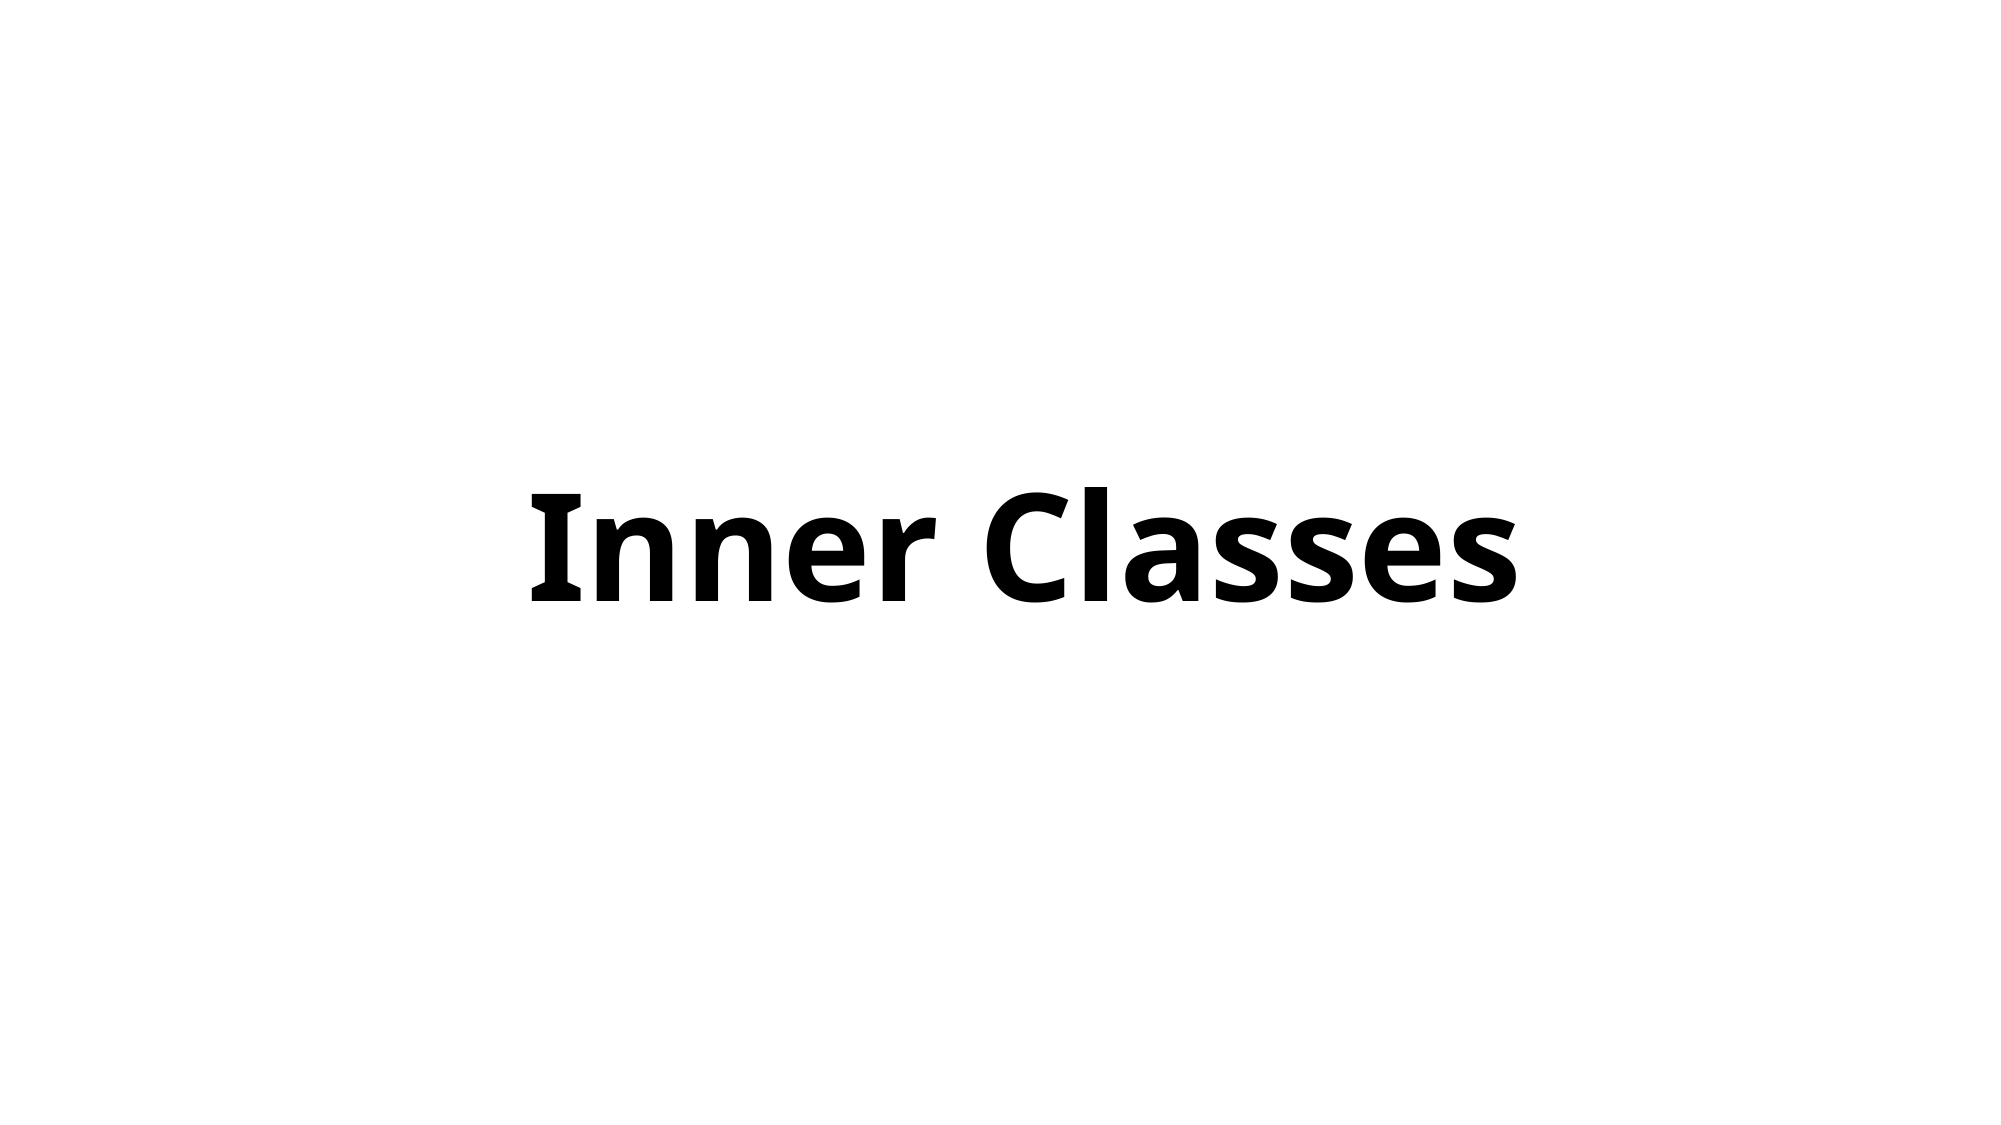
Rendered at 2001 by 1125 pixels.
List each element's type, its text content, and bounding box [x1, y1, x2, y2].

title Inner Classes [275, 460, 1775, 642]
